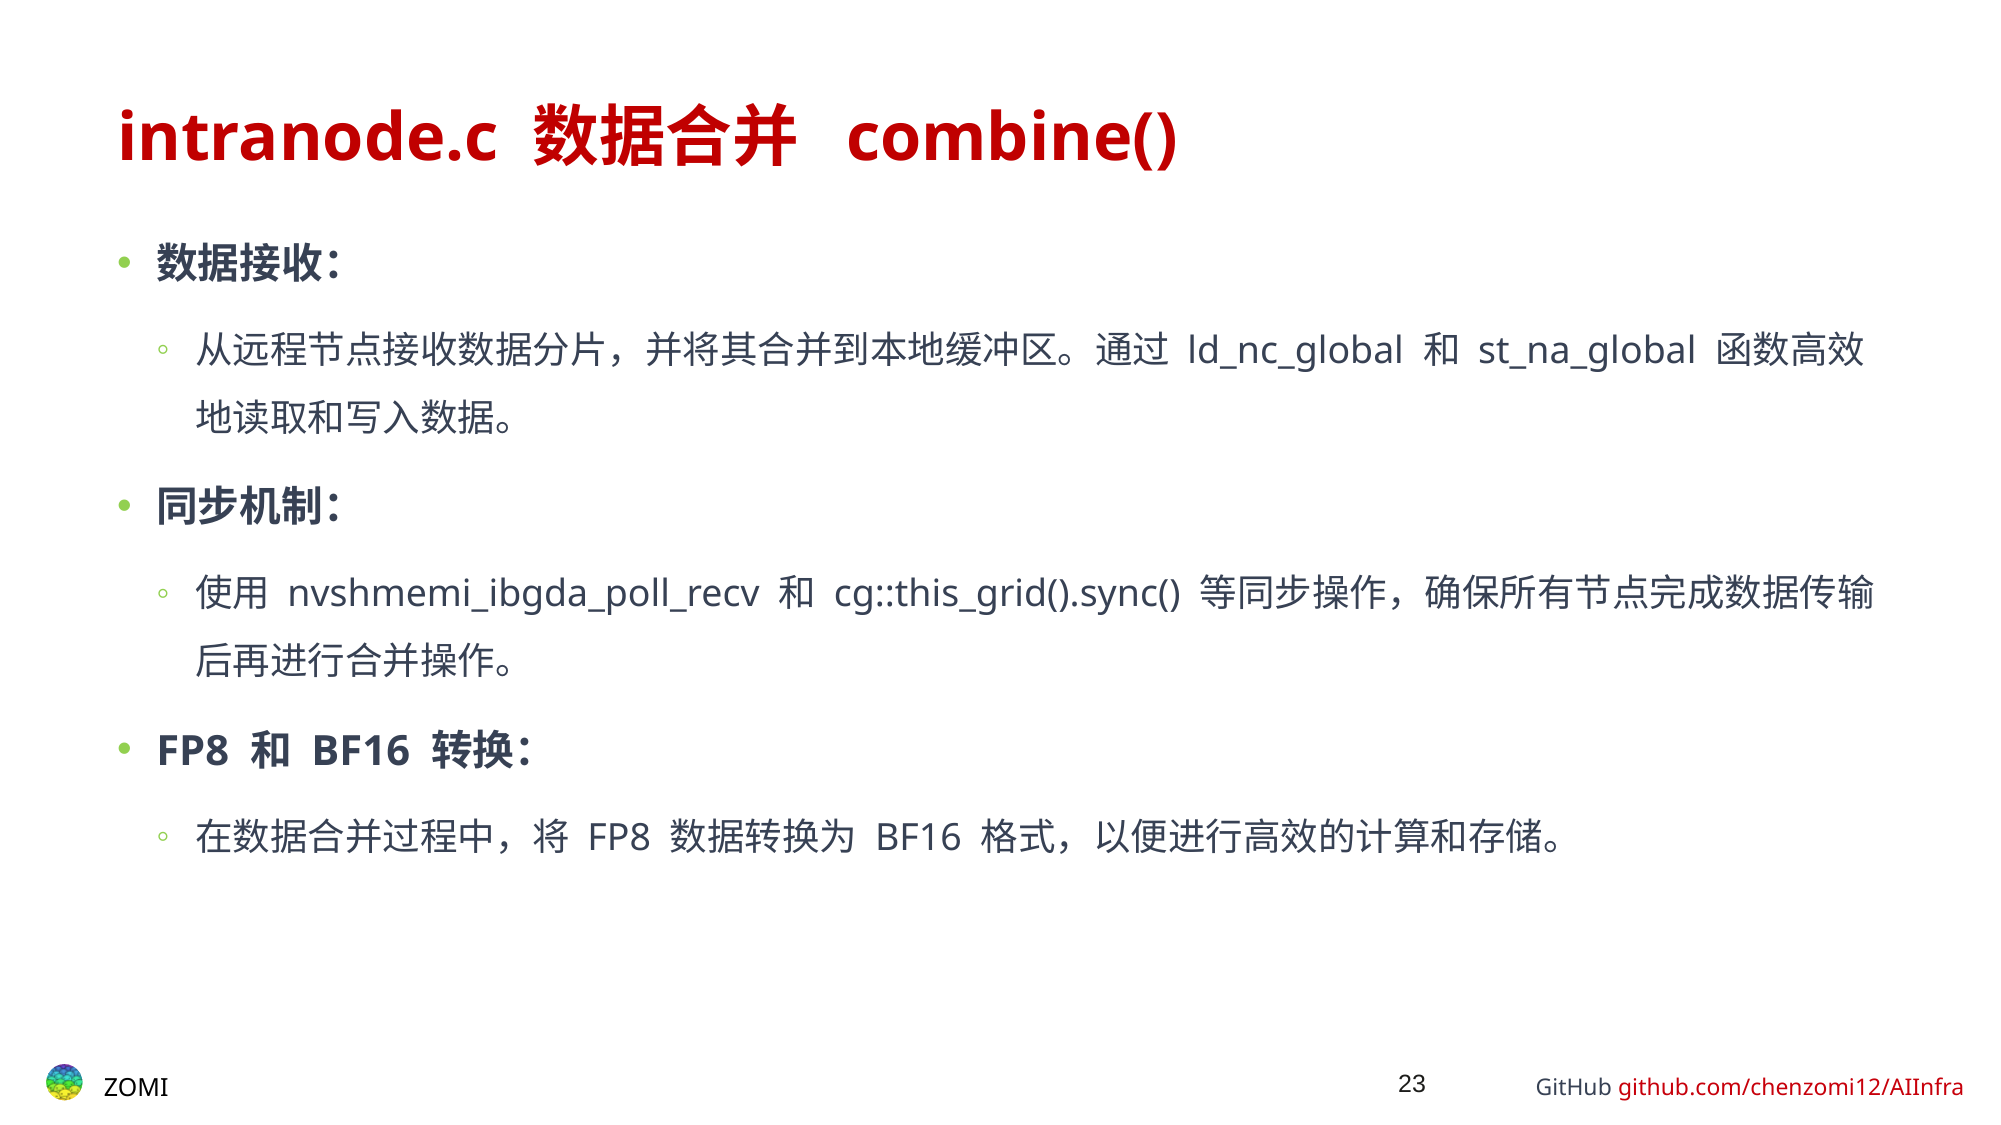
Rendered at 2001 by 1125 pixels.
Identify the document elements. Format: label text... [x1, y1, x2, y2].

title intranode.c 数据合并 combine() [102, 85, 1901, 183]
picture [47, 1065, 82, 1100]
list 数据接收： 从远程节点接收数据分片，并将其合并到本地缓冲区。通过 ld_nc_global 和 st_na_global 函数高效地读取和写入数据。 同步机制： 使用 nvshmemi_ibgda_poll_recv 和 cg::this_grid().sync() 等同步操作，确保所有节点完成数据传输后再进行合并操作。 FP8 和 BF16 转换： 在数据合并过程中，将 FP8 数据转换为 BF16 格式，以便进行高效的计算和存储。 [102, 204, 1901, 1043]
